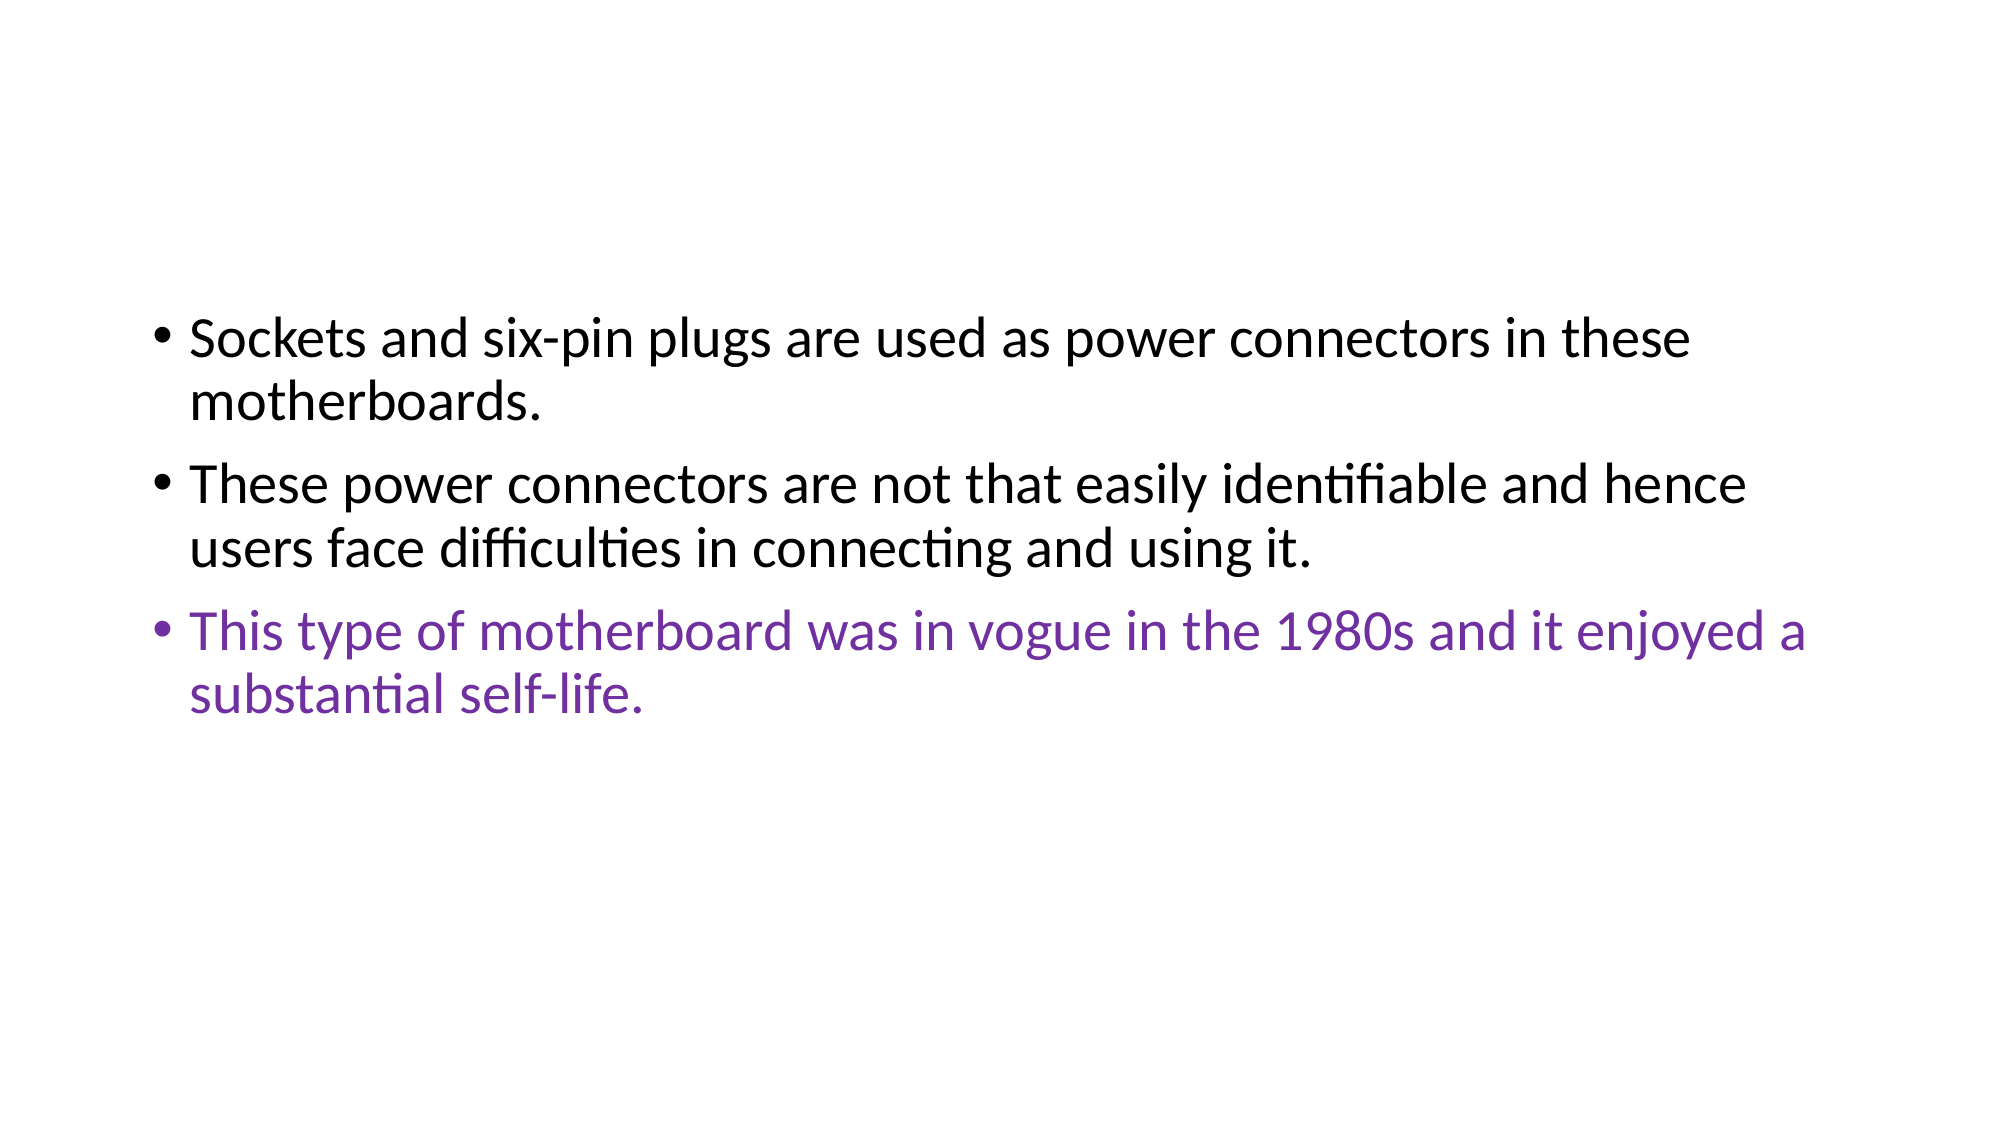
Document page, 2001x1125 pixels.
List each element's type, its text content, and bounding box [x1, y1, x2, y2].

list Sockets and six-pin plugs are used as power connectors in these motherboards. These power connectors are not that easily identifiable and hence users face difficulties in connecting and using it. This type of motherboard was in vogue in the 1980s and it enjoyed a substantial self-life. [137, 299, 1863, 1014]
